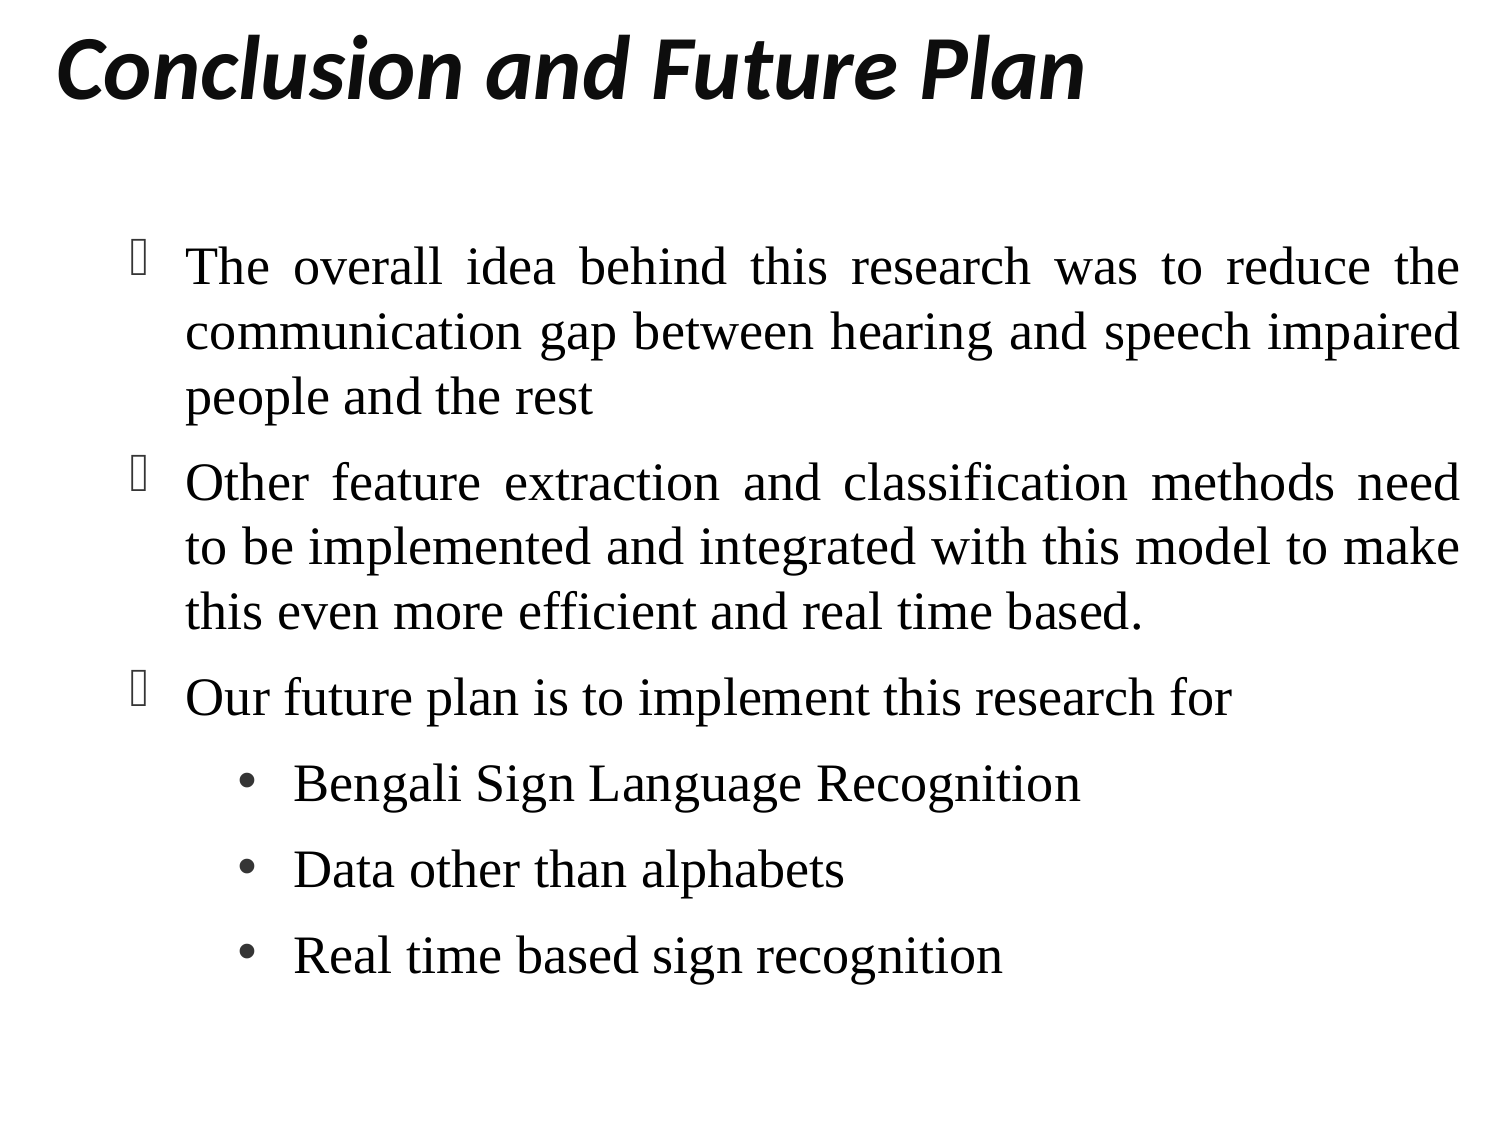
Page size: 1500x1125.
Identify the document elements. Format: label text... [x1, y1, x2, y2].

title Conclusion and Future Plan [0, 0, 1425, 274]
list The overall idea behind this research was to reduce the communication gap between hearing and speech impaired people and the rest Other feature extraction and classification methods need to be implemented and integrated with this model to make this even more efficient and real time based. Our future plan is to implement this research for Bengali Sign Language Recognition Data other than alphabets Real time based sign recognition [114, 141, 1478, 1080]
